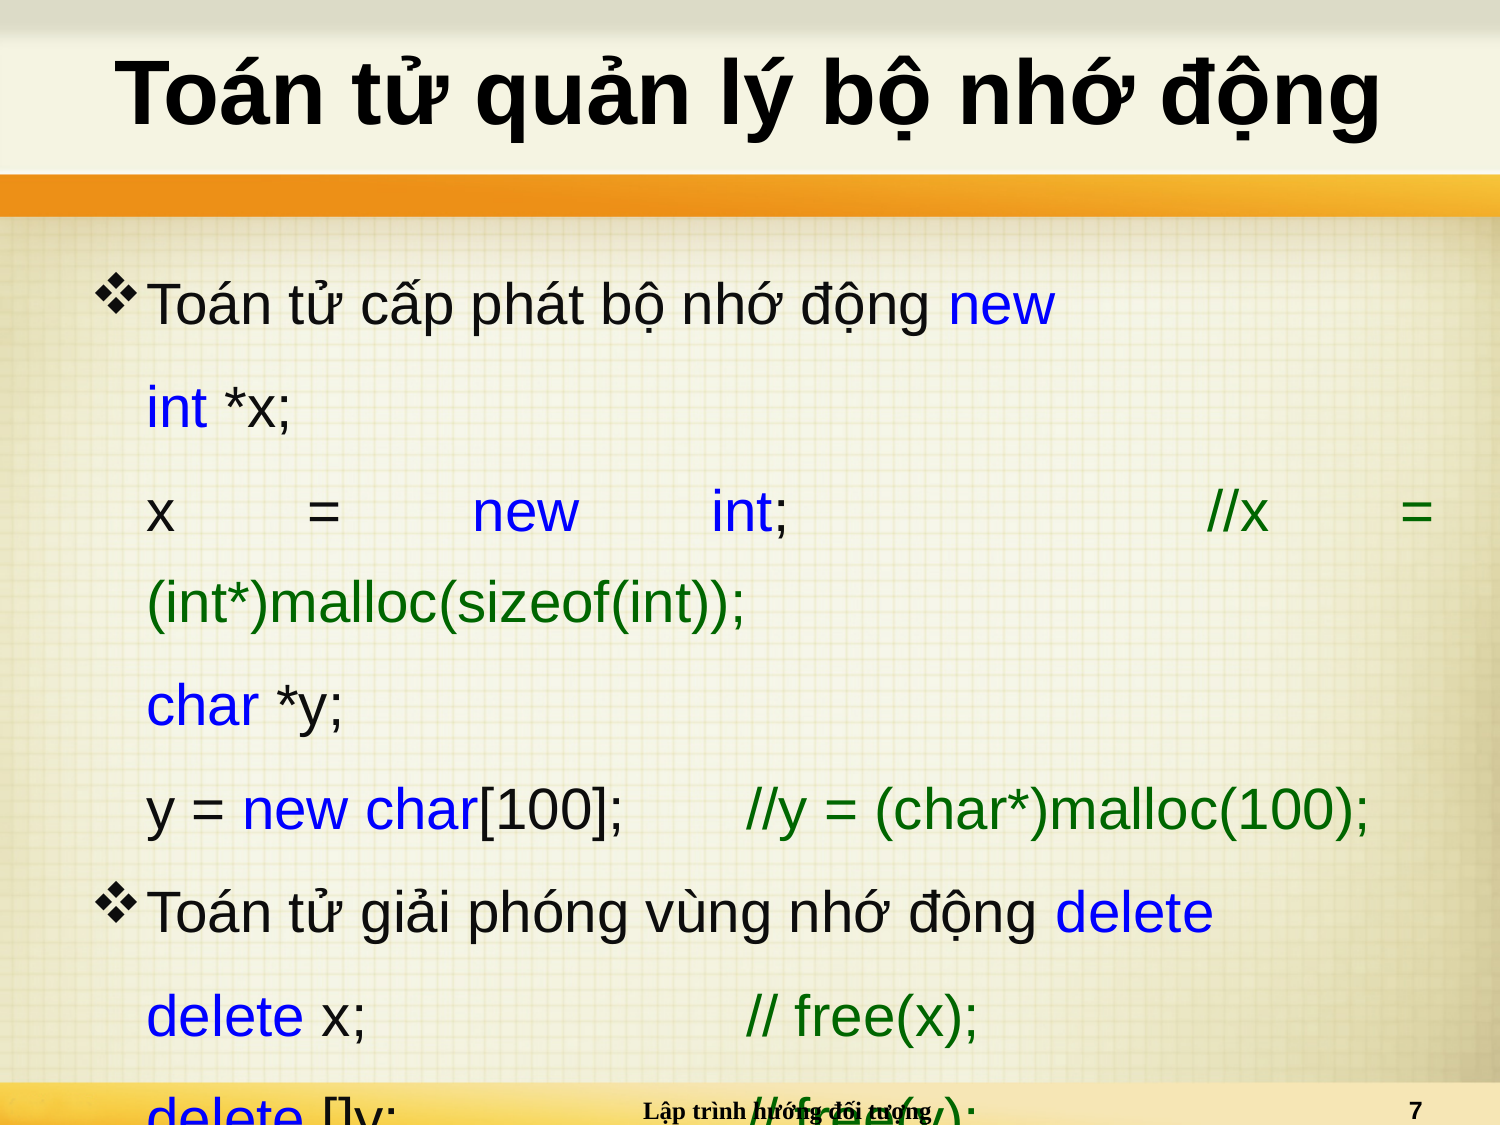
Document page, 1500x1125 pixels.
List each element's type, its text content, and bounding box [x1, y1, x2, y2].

slide_number 7 [1087, 1087, 1438, 1125]
list Toán tử cấp phát bộ nhớ động new int *x; x = new int; //x = (int*)malloc(sizeof(int)); char *y; y = new char[100]; //y = (char*)malloc(100); Toán tử giải phóng vùng nhớ động delete delete x; // free(x); delete []y; // free(y); [75, 237, 1450, 1063]
footer Lập trình hướng đối tượng [549, 1087, 1025, 1125]
title Toán tử quản lý bộ nhớ động [0, 0, 1500, 175]
picture [0, 175, 1500, 1125]
